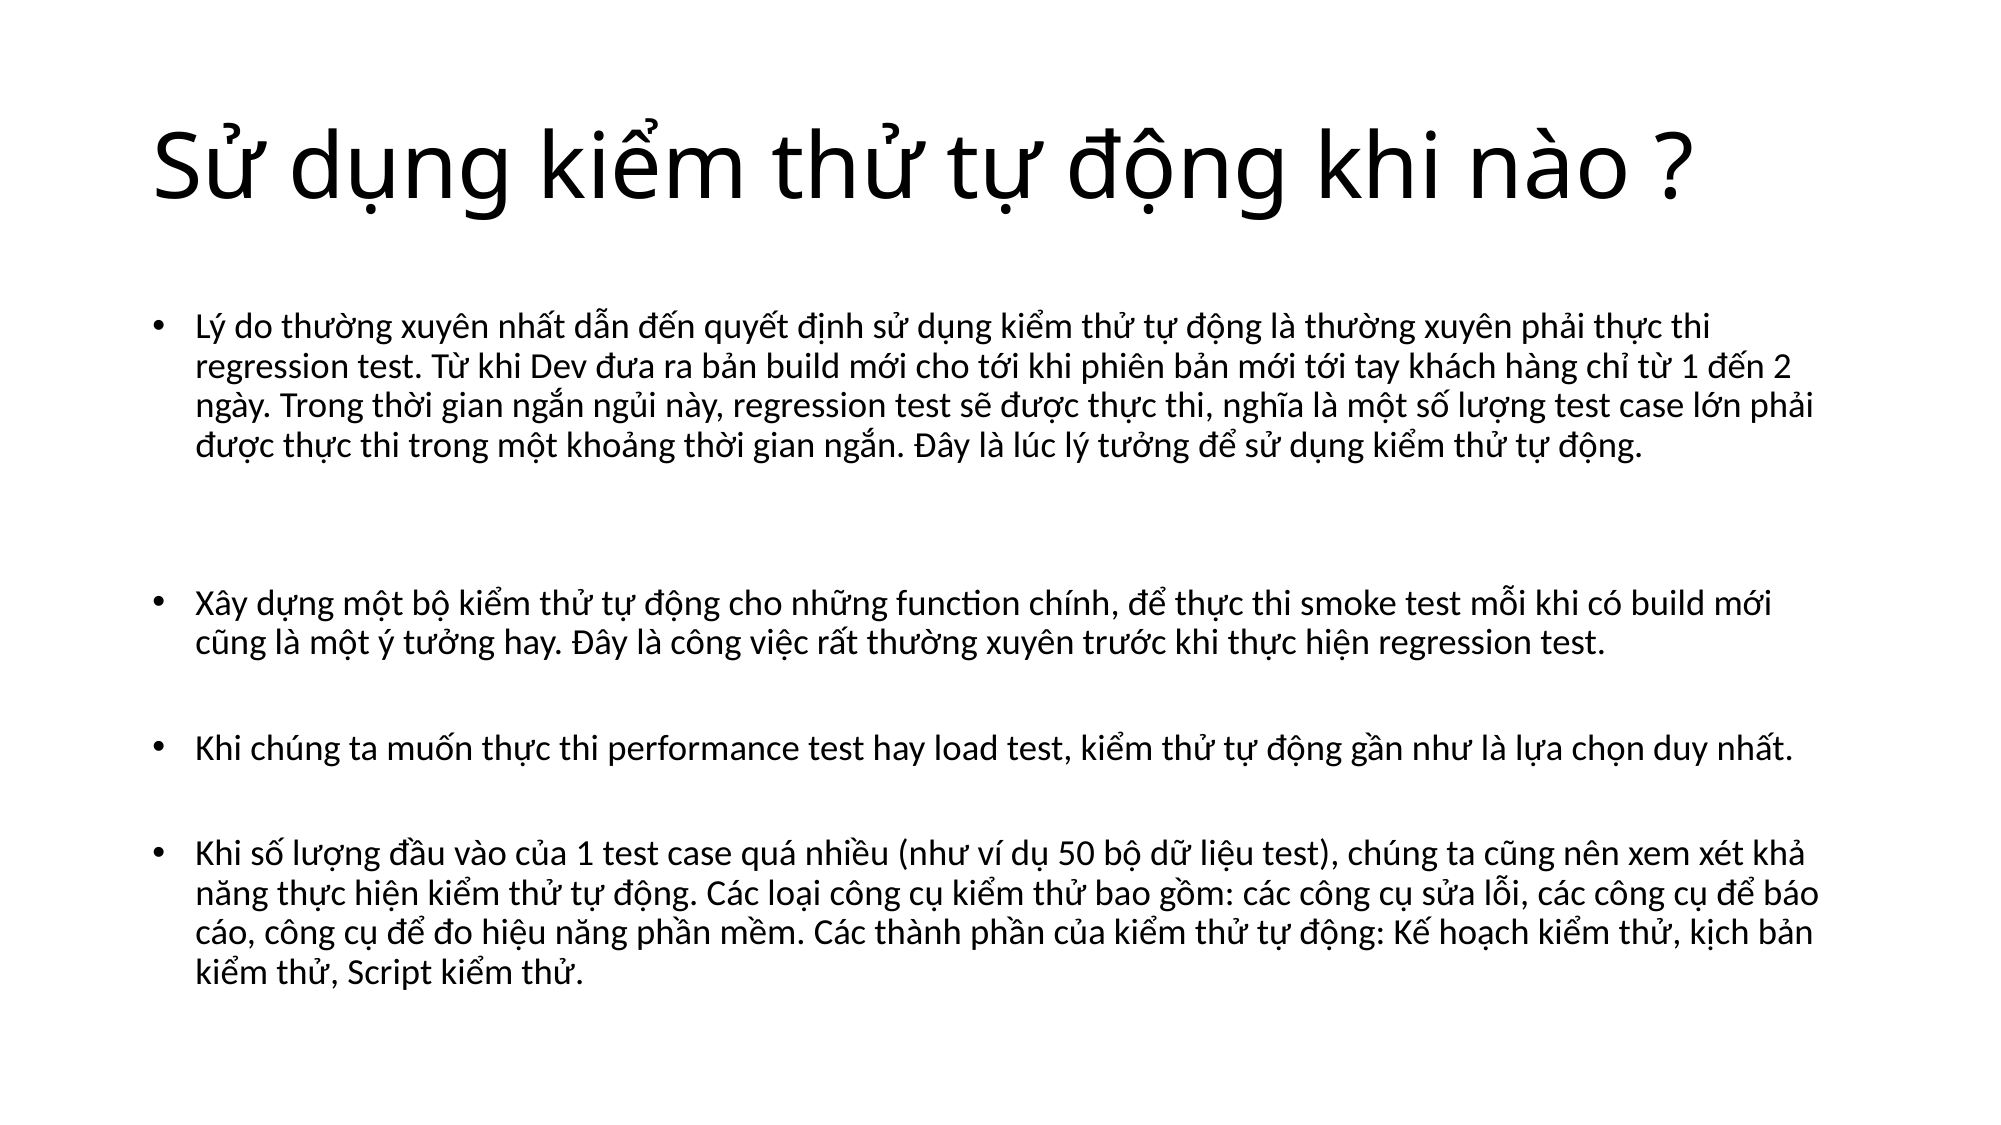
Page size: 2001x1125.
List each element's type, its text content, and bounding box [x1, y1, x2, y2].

title Sử dụng kiểm thử tự động khi nào ? [137, 59, 1863, 278]
list Lý do thường xuyên nhất dẫn đến quyết định sử dụng kiểm thử tự động là thường xuyên phải thực thi regression test. Từ khi Dev đưa ra bản build mới cho tới khi phiên bản mới tới tay khách hàng chỉ từ 1 đến 2 ngày. Trong thời gian ngắn ngủi này, regression test sẽ được thực thi, nghĩa là một số lượng test case lớn phải được thực thi trong một khoảng thời gian ngắn. Đây là lúc lý tưởng để sử dụng kiểm thử tự động. Xây dựng một bộ kiểm thử tự động cho những function chính, để thực thi smoke test mỗi khi có build mới cũng là một ý tưởng hay. Đây là công việc rất thường xuyên trước khi thực hiện regression test. Khi chúng ta muốn thực thi performance test hay load test, kiểm thử tự động gần như là lựa chọn duy nhất. Khi số lượng đầu vào của 1 test case quá nhiều (như ví dụ 50 bộ dữ liệu test), chúng ta cũng nên xem xét khả năng thực hiện kiểm thử tự động. Các loại công cụ kiểm thử bao gồm: các công cụ sửa lỗi, các công cụ để báo cáo, công cụ để đo hiệu năng phần mềm. Các thành phần của kiểm thử tự động: Kế hoạch kiểm thử, kịch bản kiểm thử, Script kiểm thử. [137, 299, 1863, 1014]
